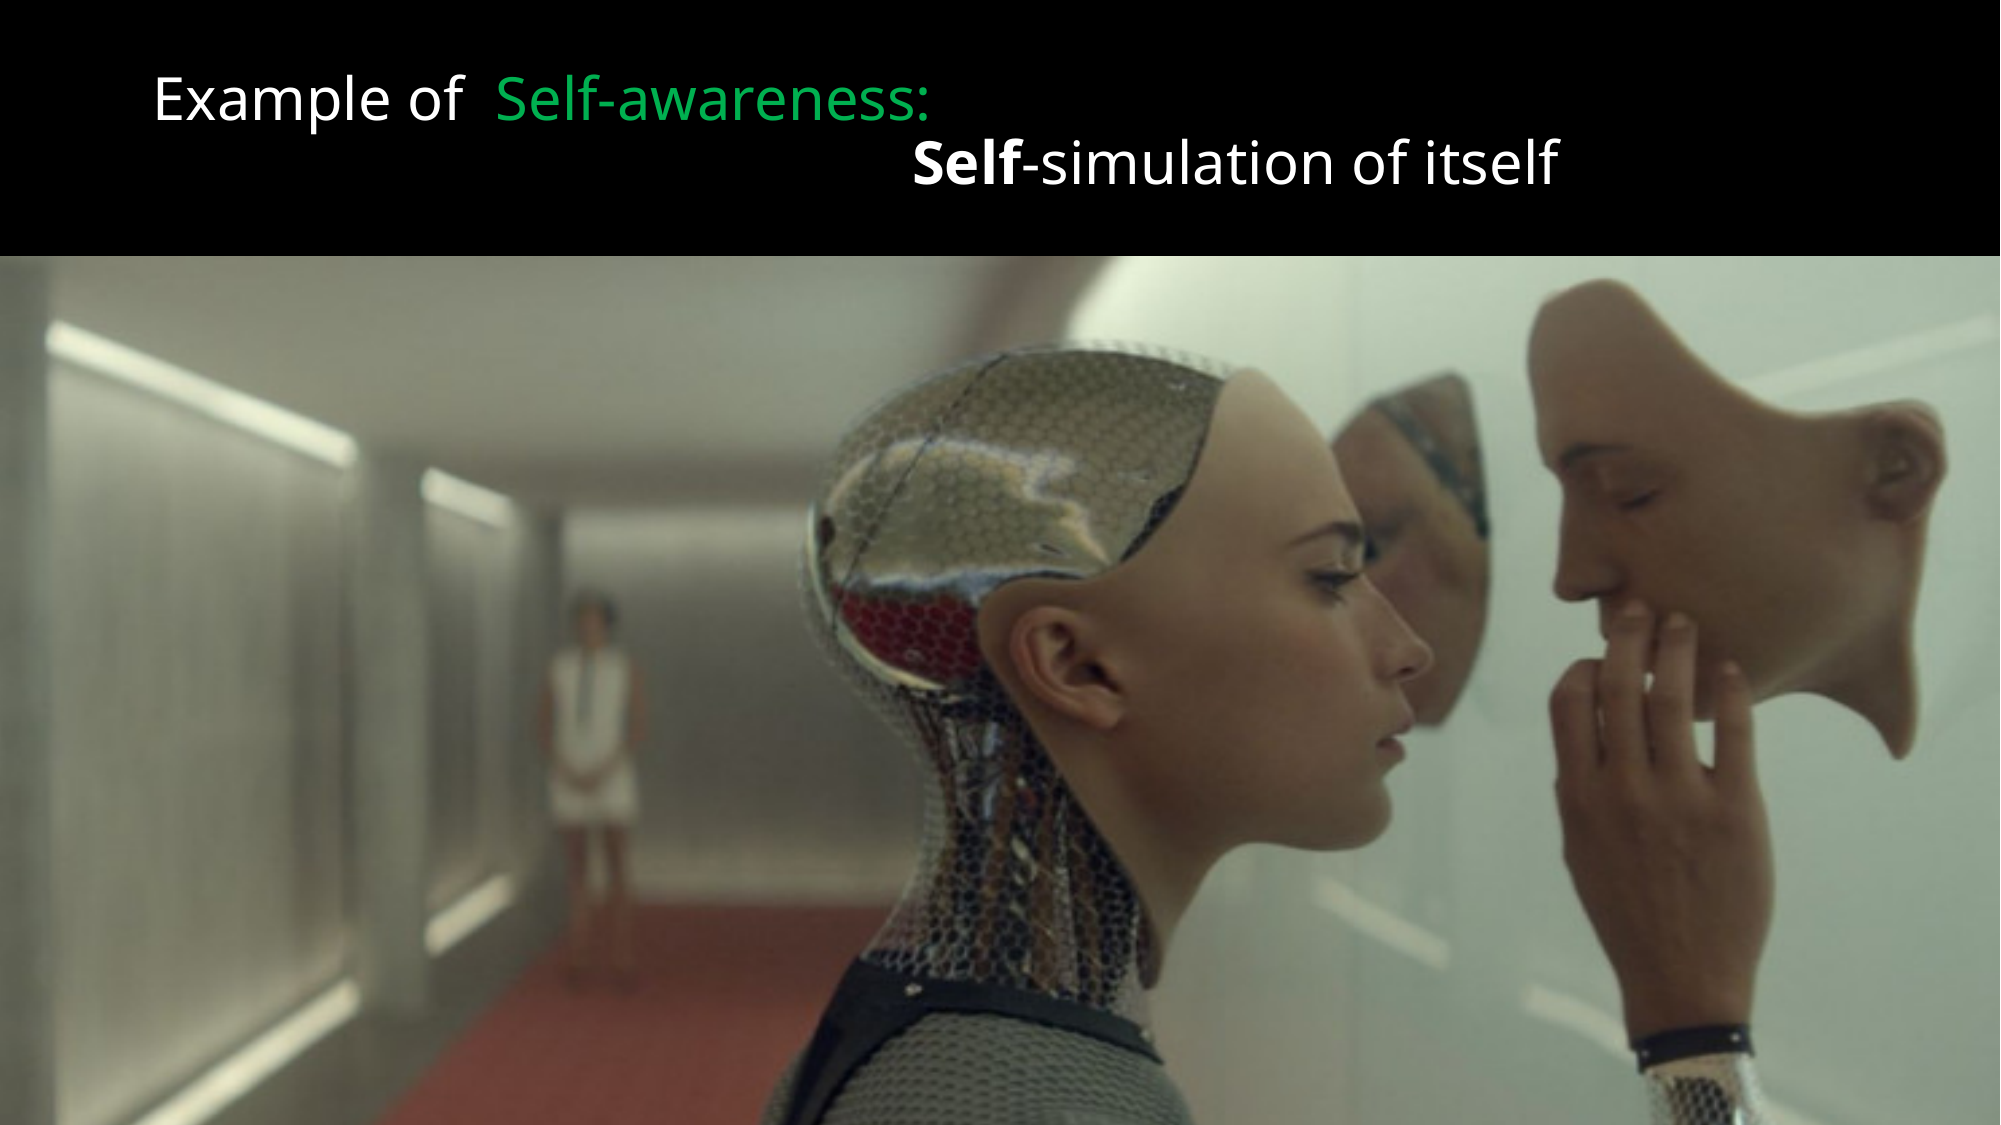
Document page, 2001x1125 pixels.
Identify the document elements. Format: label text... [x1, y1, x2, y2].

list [0, 256, 2000, 1125]
title Example of Self-awareness: Self-simulation of itself [137, 59, 1863, 256]
